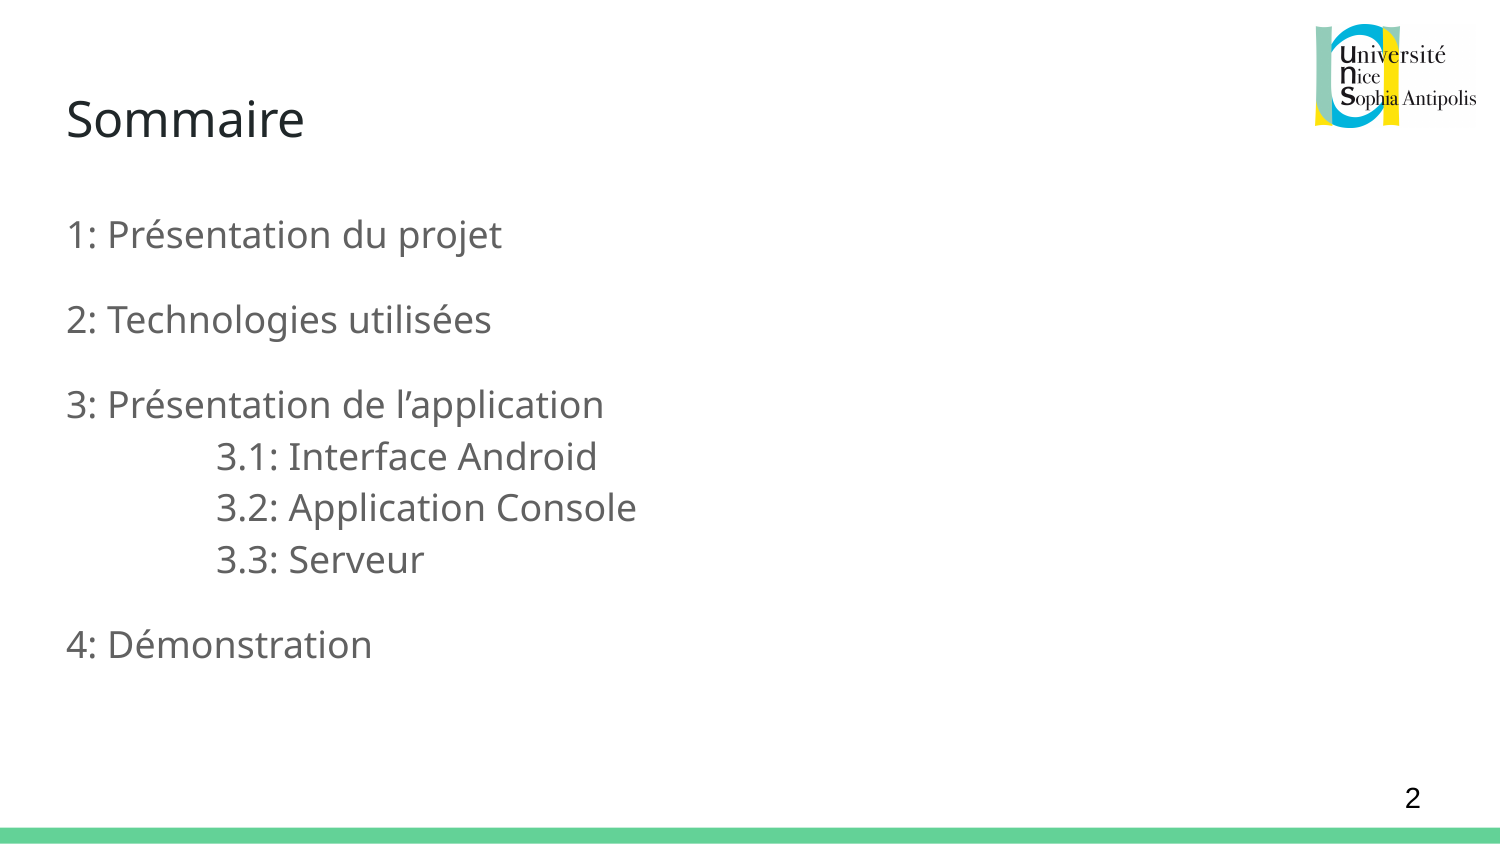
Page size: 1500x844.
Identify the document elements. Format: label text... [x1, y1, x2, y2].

slide_number ‹#› [1389, 764, 1480, 830]
title Sommaire [51, 72, 1449, 167]
list 1: Présentation du projet 2: Technologies utilisées 3: Présentation de l’application 3.1: Interface Android 3.2: Application Console 3.3: Serveur 4: Démonstration [51, 189, 1449, 750]
picture [1315, 24, 1476, 129]
